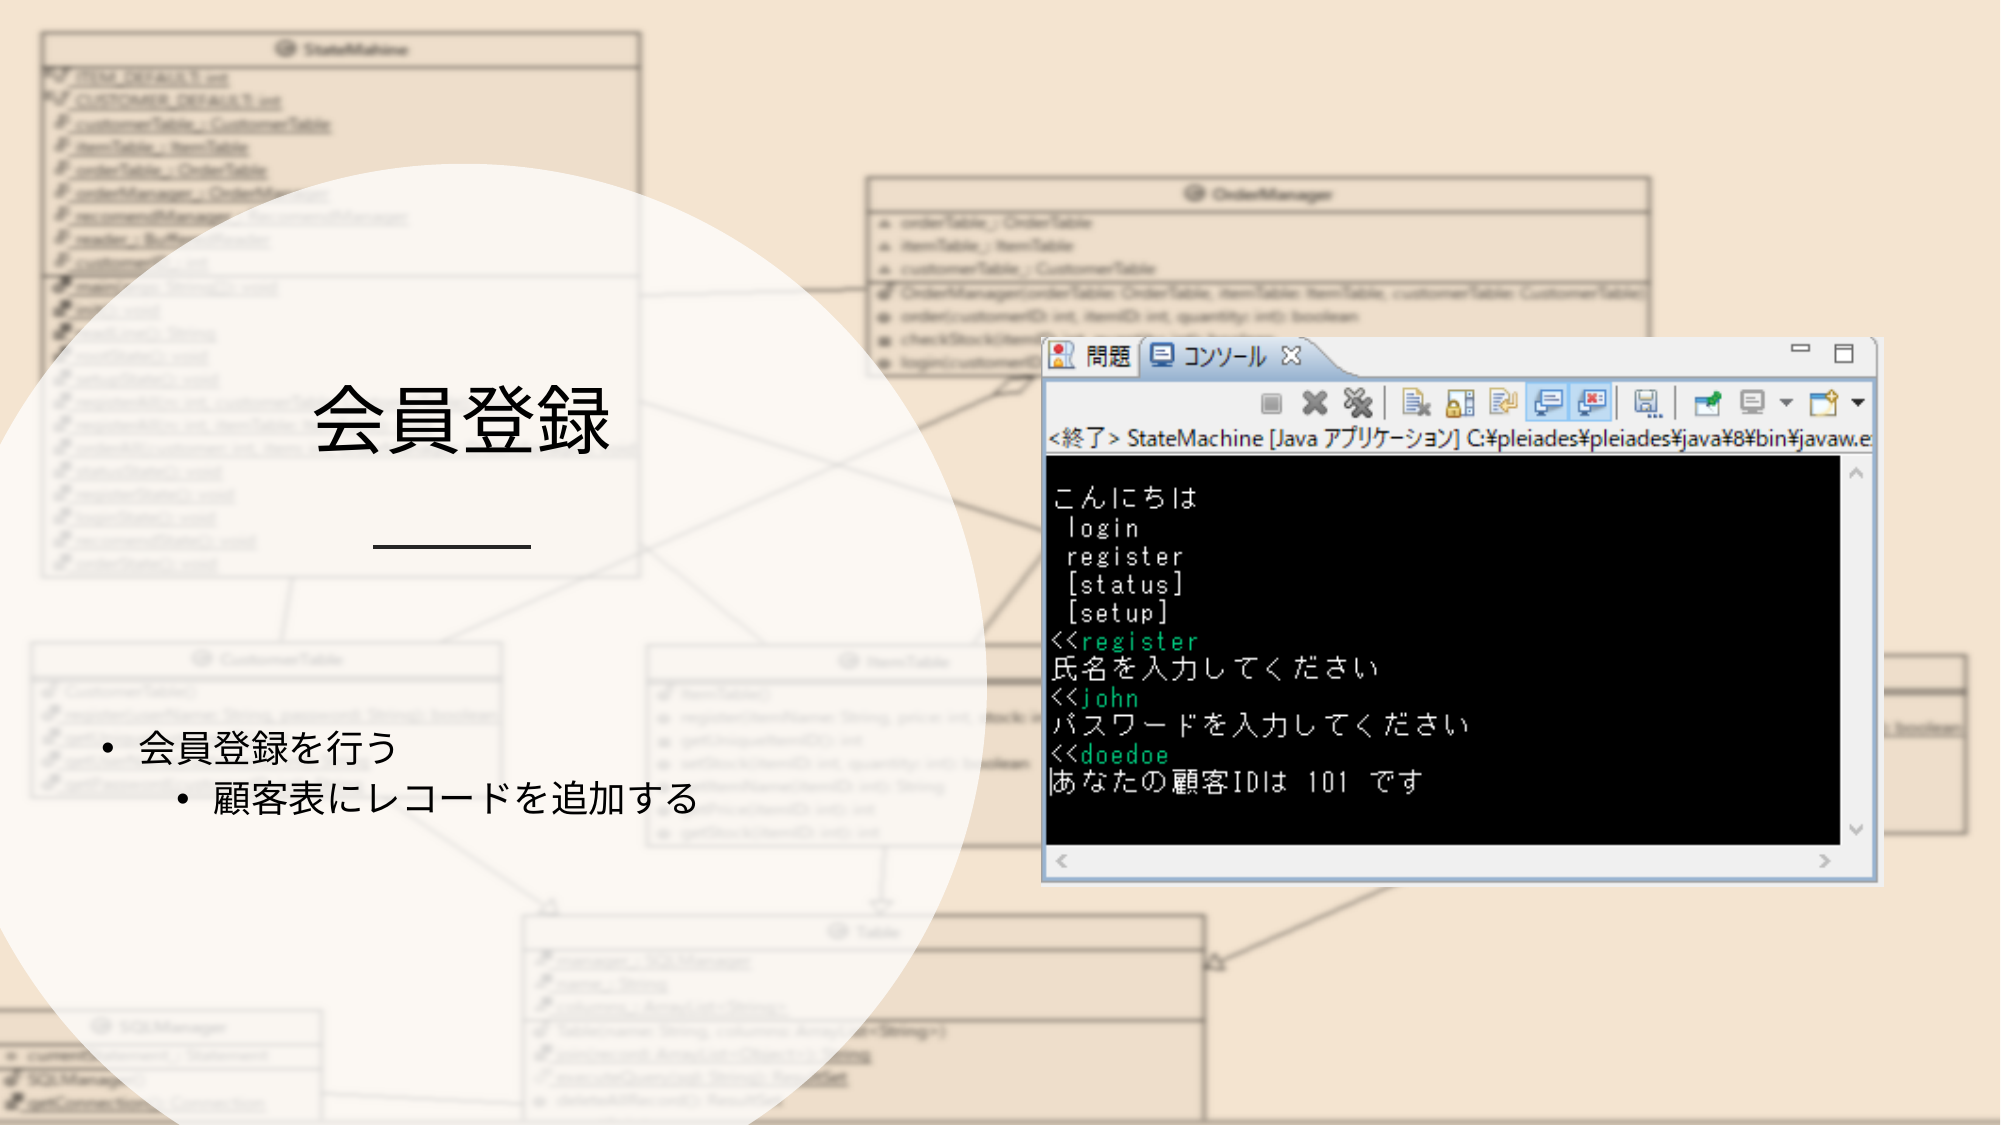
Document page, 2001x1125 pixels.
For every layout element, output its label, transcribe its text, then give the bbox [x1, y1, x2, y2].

list 会員登録を行う 顧客表にレコードを追加する [86, 560, 840, 991]
title 会員登録 [116, 313, 806, 535]
text_box [0, 163, 987, 1125]
picture [1041, 337, 1884, 887]
